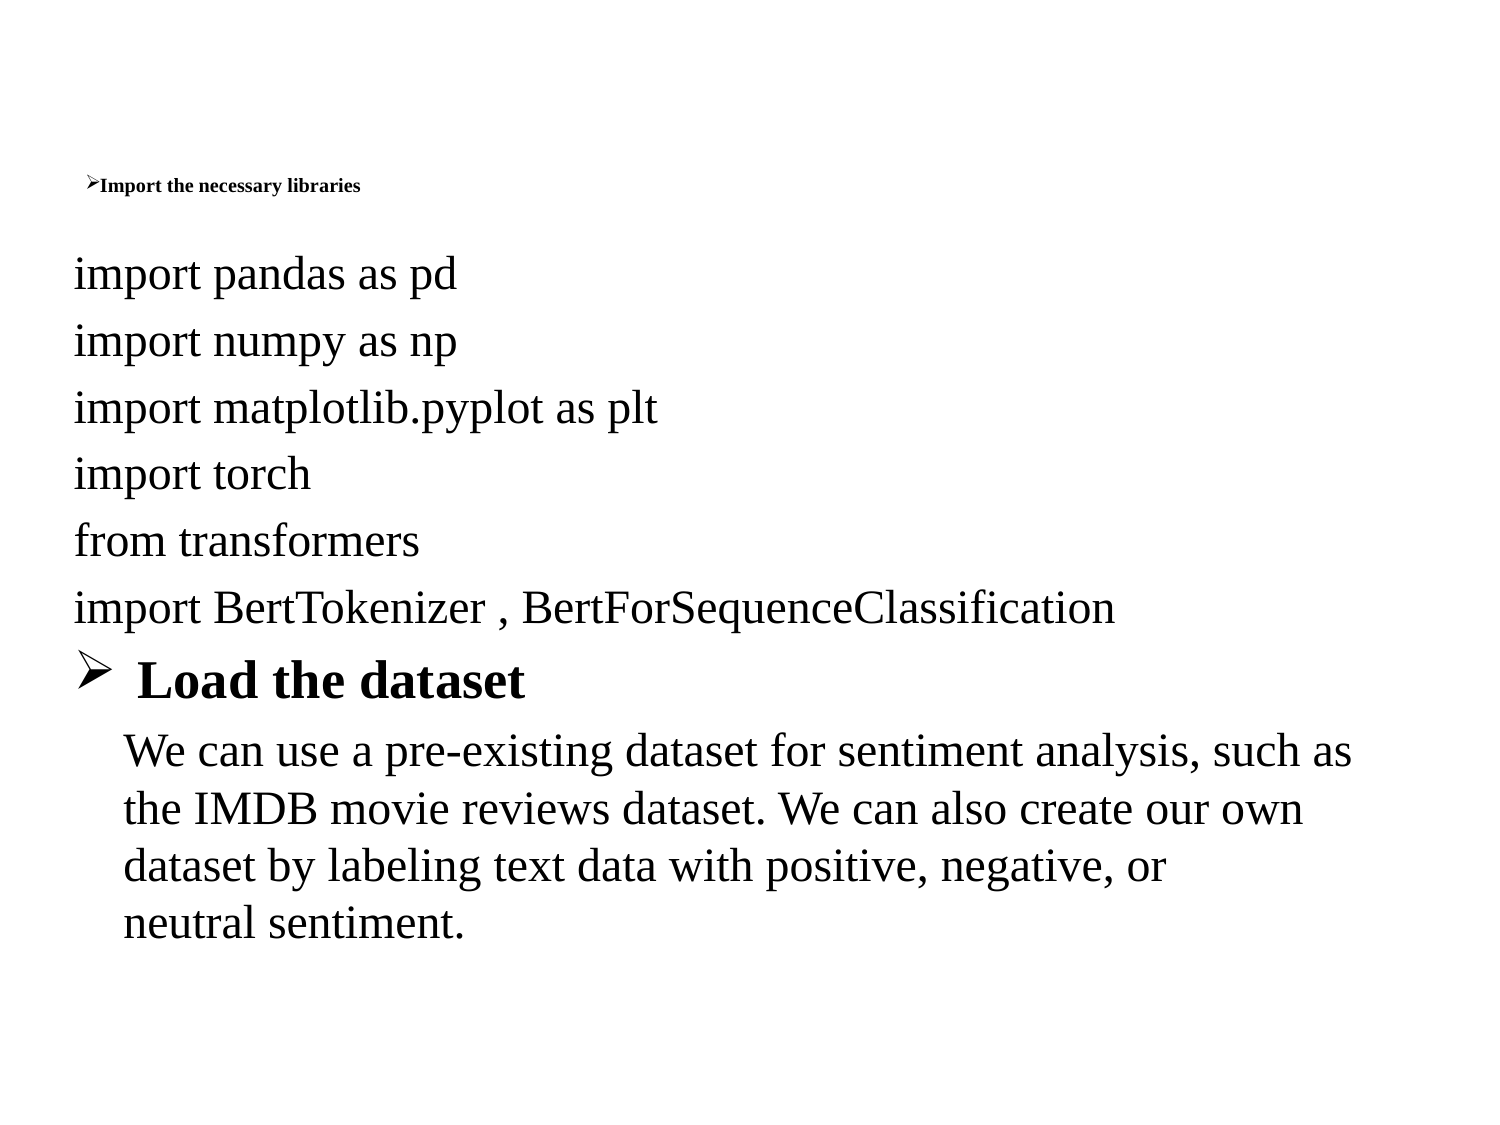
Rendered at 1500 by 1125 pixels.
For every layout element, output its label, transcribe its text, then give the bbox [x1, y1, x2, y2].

title Import the necessary libraries [70, 164, 1421, 235]
list import pandas as pd import numpy as np import matplotlib.pyplot as plt import torch from transformers import BertTokenizer , BertForSequenceClassification Load the dataset We can use a pre-existing dataset for sentiment analysis, such as the IMDB movie reviews dataset. We can also create our own dataset by labeling text data with positive, negative, or neutral sentiment. [58, 234, 1409, 1125]
